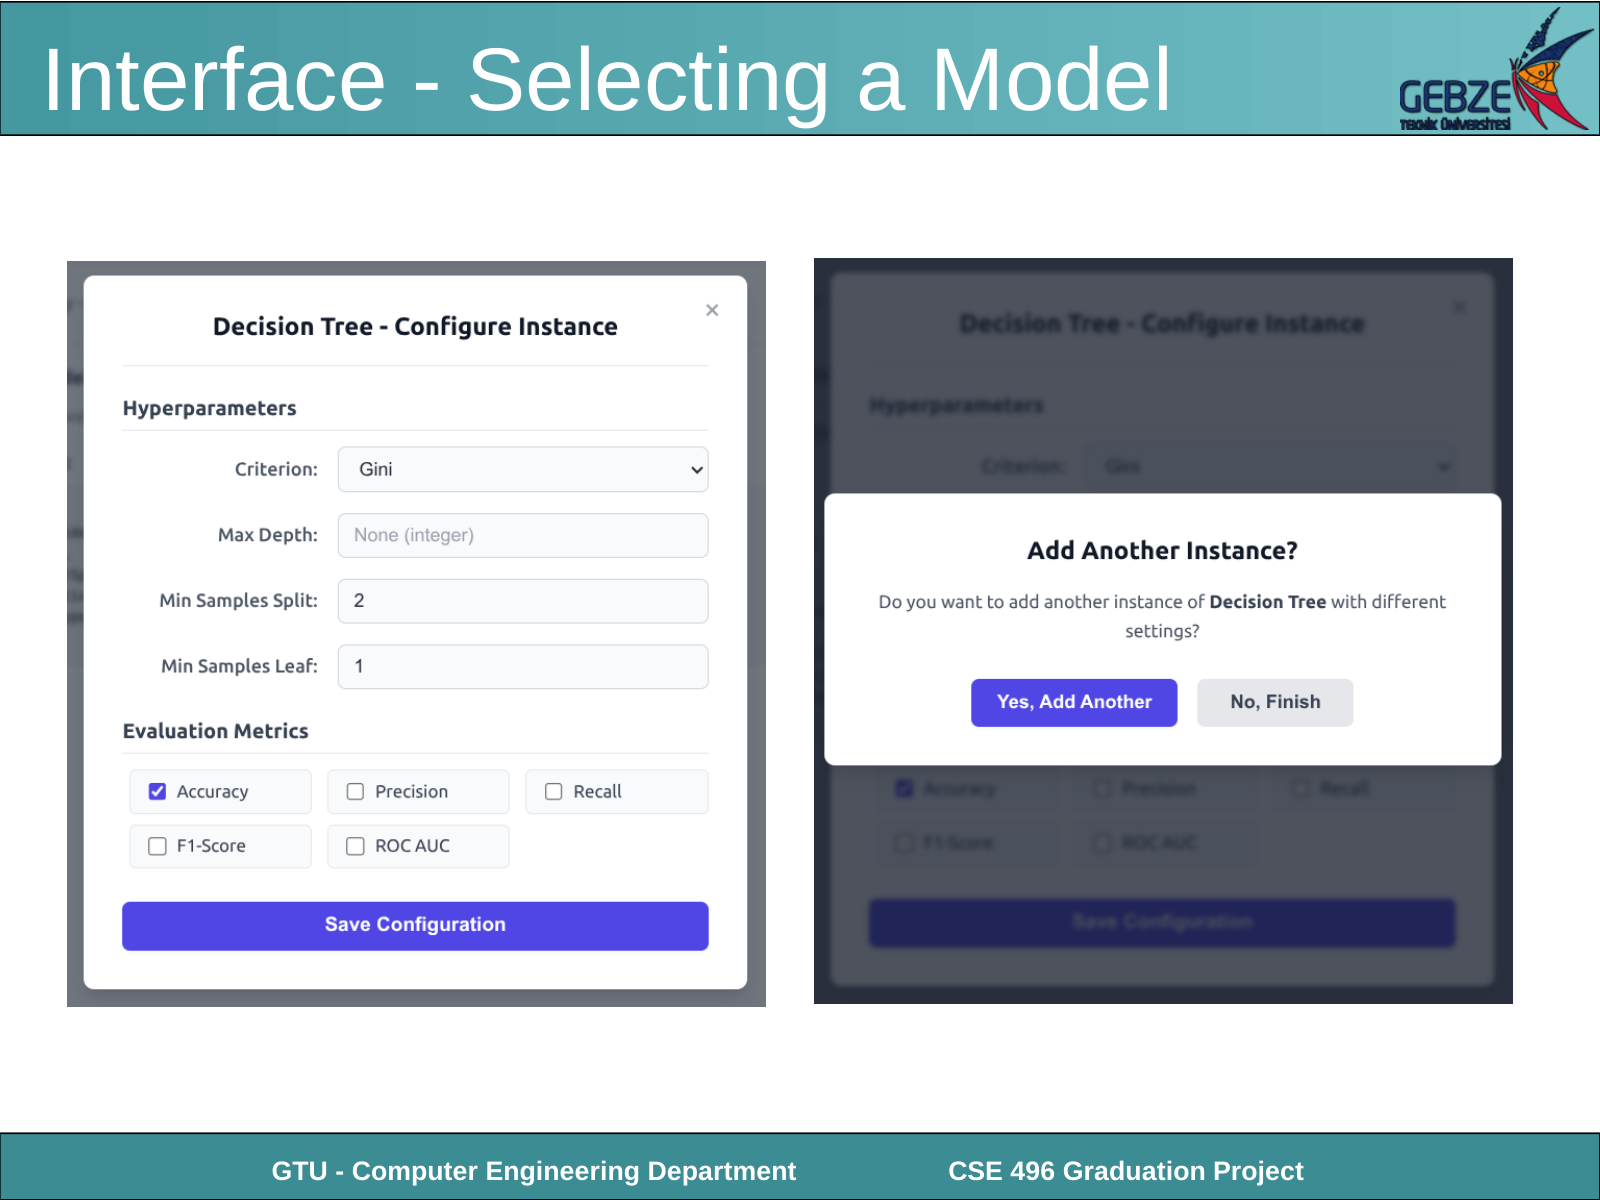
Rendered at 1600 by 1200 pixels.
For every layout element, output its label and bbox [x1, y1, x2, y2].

text_box [0, 1132, 1600, 1200]
text_box [0, 0, 1600, 137]
picture [814, 258, 1513, 1004]
picture [67, 261, 766, 1007]
